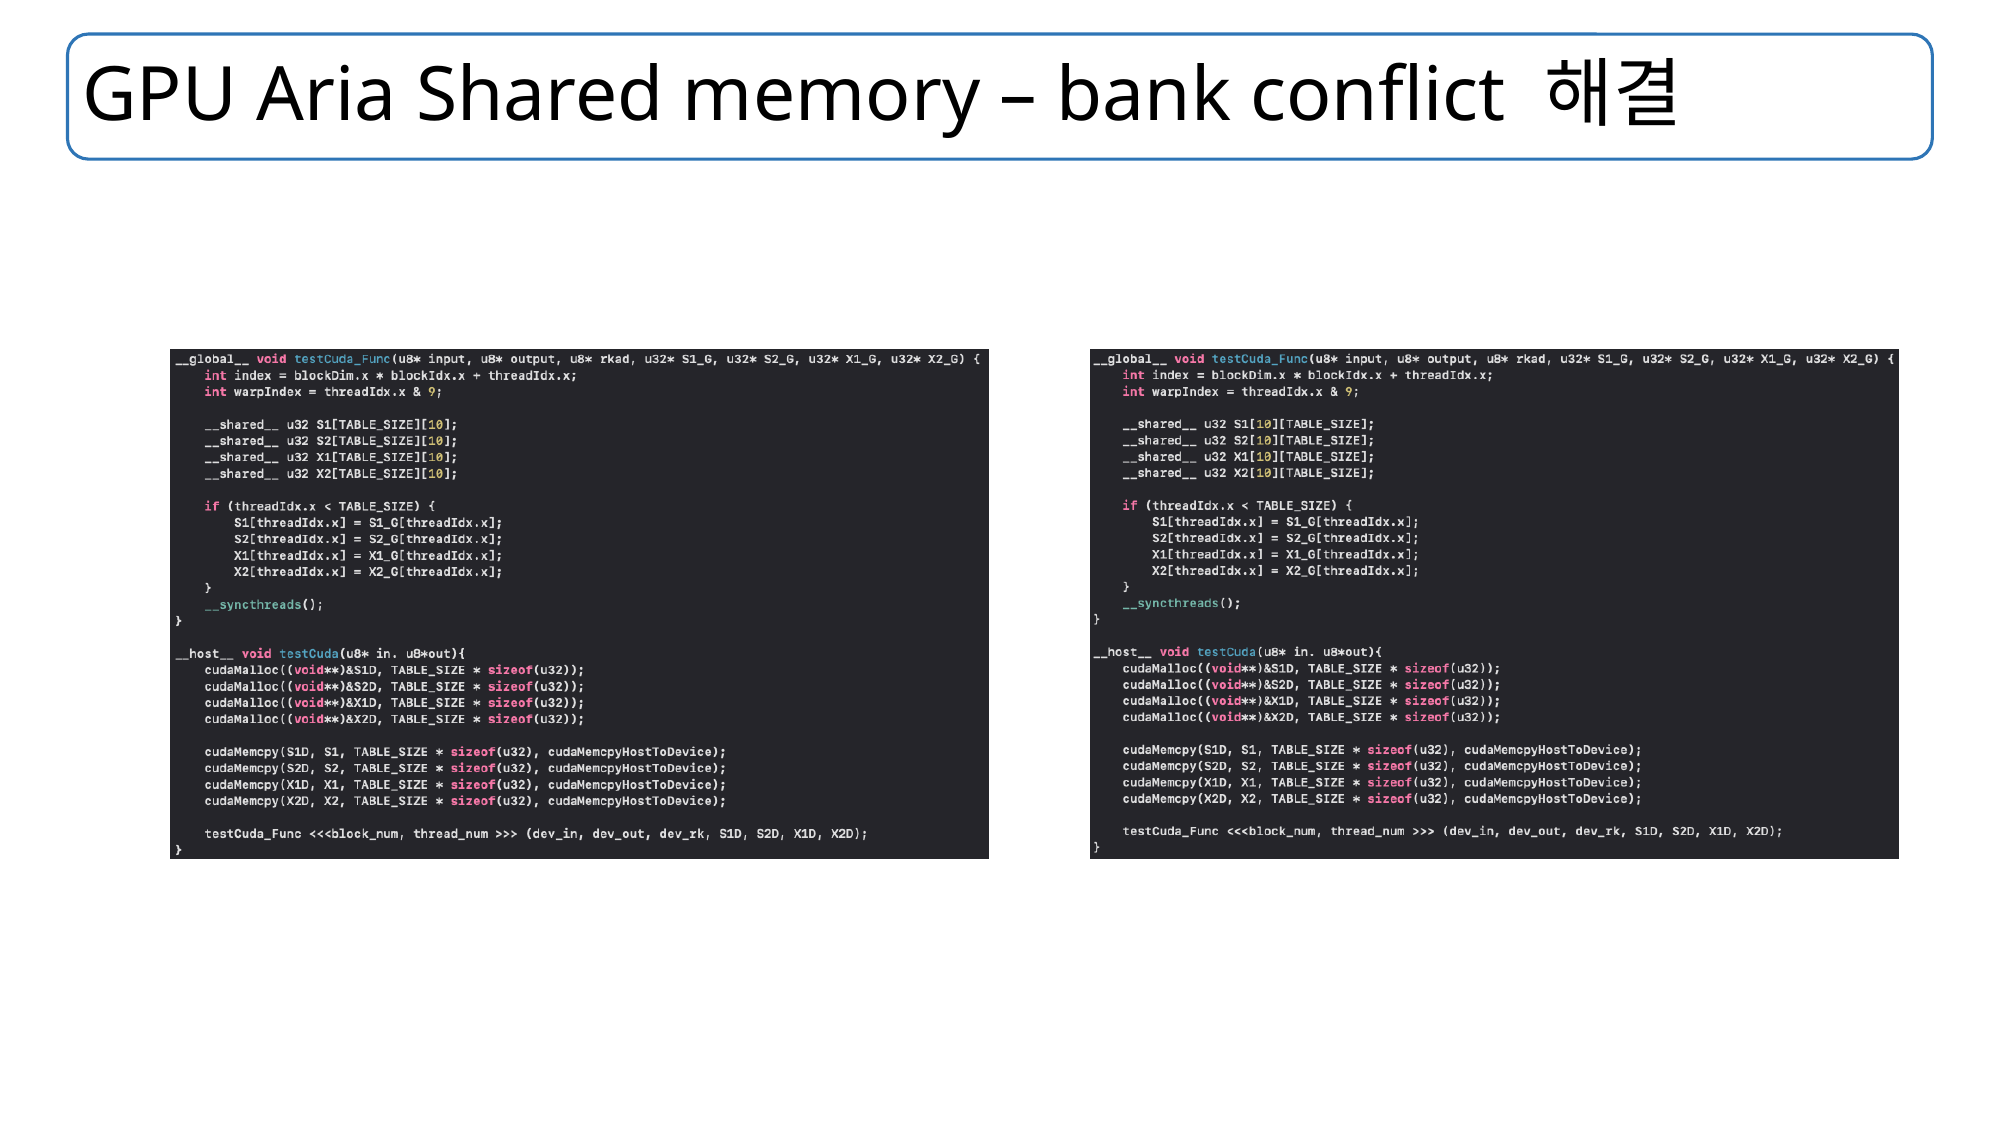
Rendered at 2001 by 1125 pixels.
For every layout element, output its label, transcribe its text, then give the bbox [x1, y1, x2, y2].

title GPU Aria Shared memory – bank conflict 해결 [67, 34, 1933, 160]
picture [170, 349, 989, 859]
picture [1090, 349, 1899, 859]
